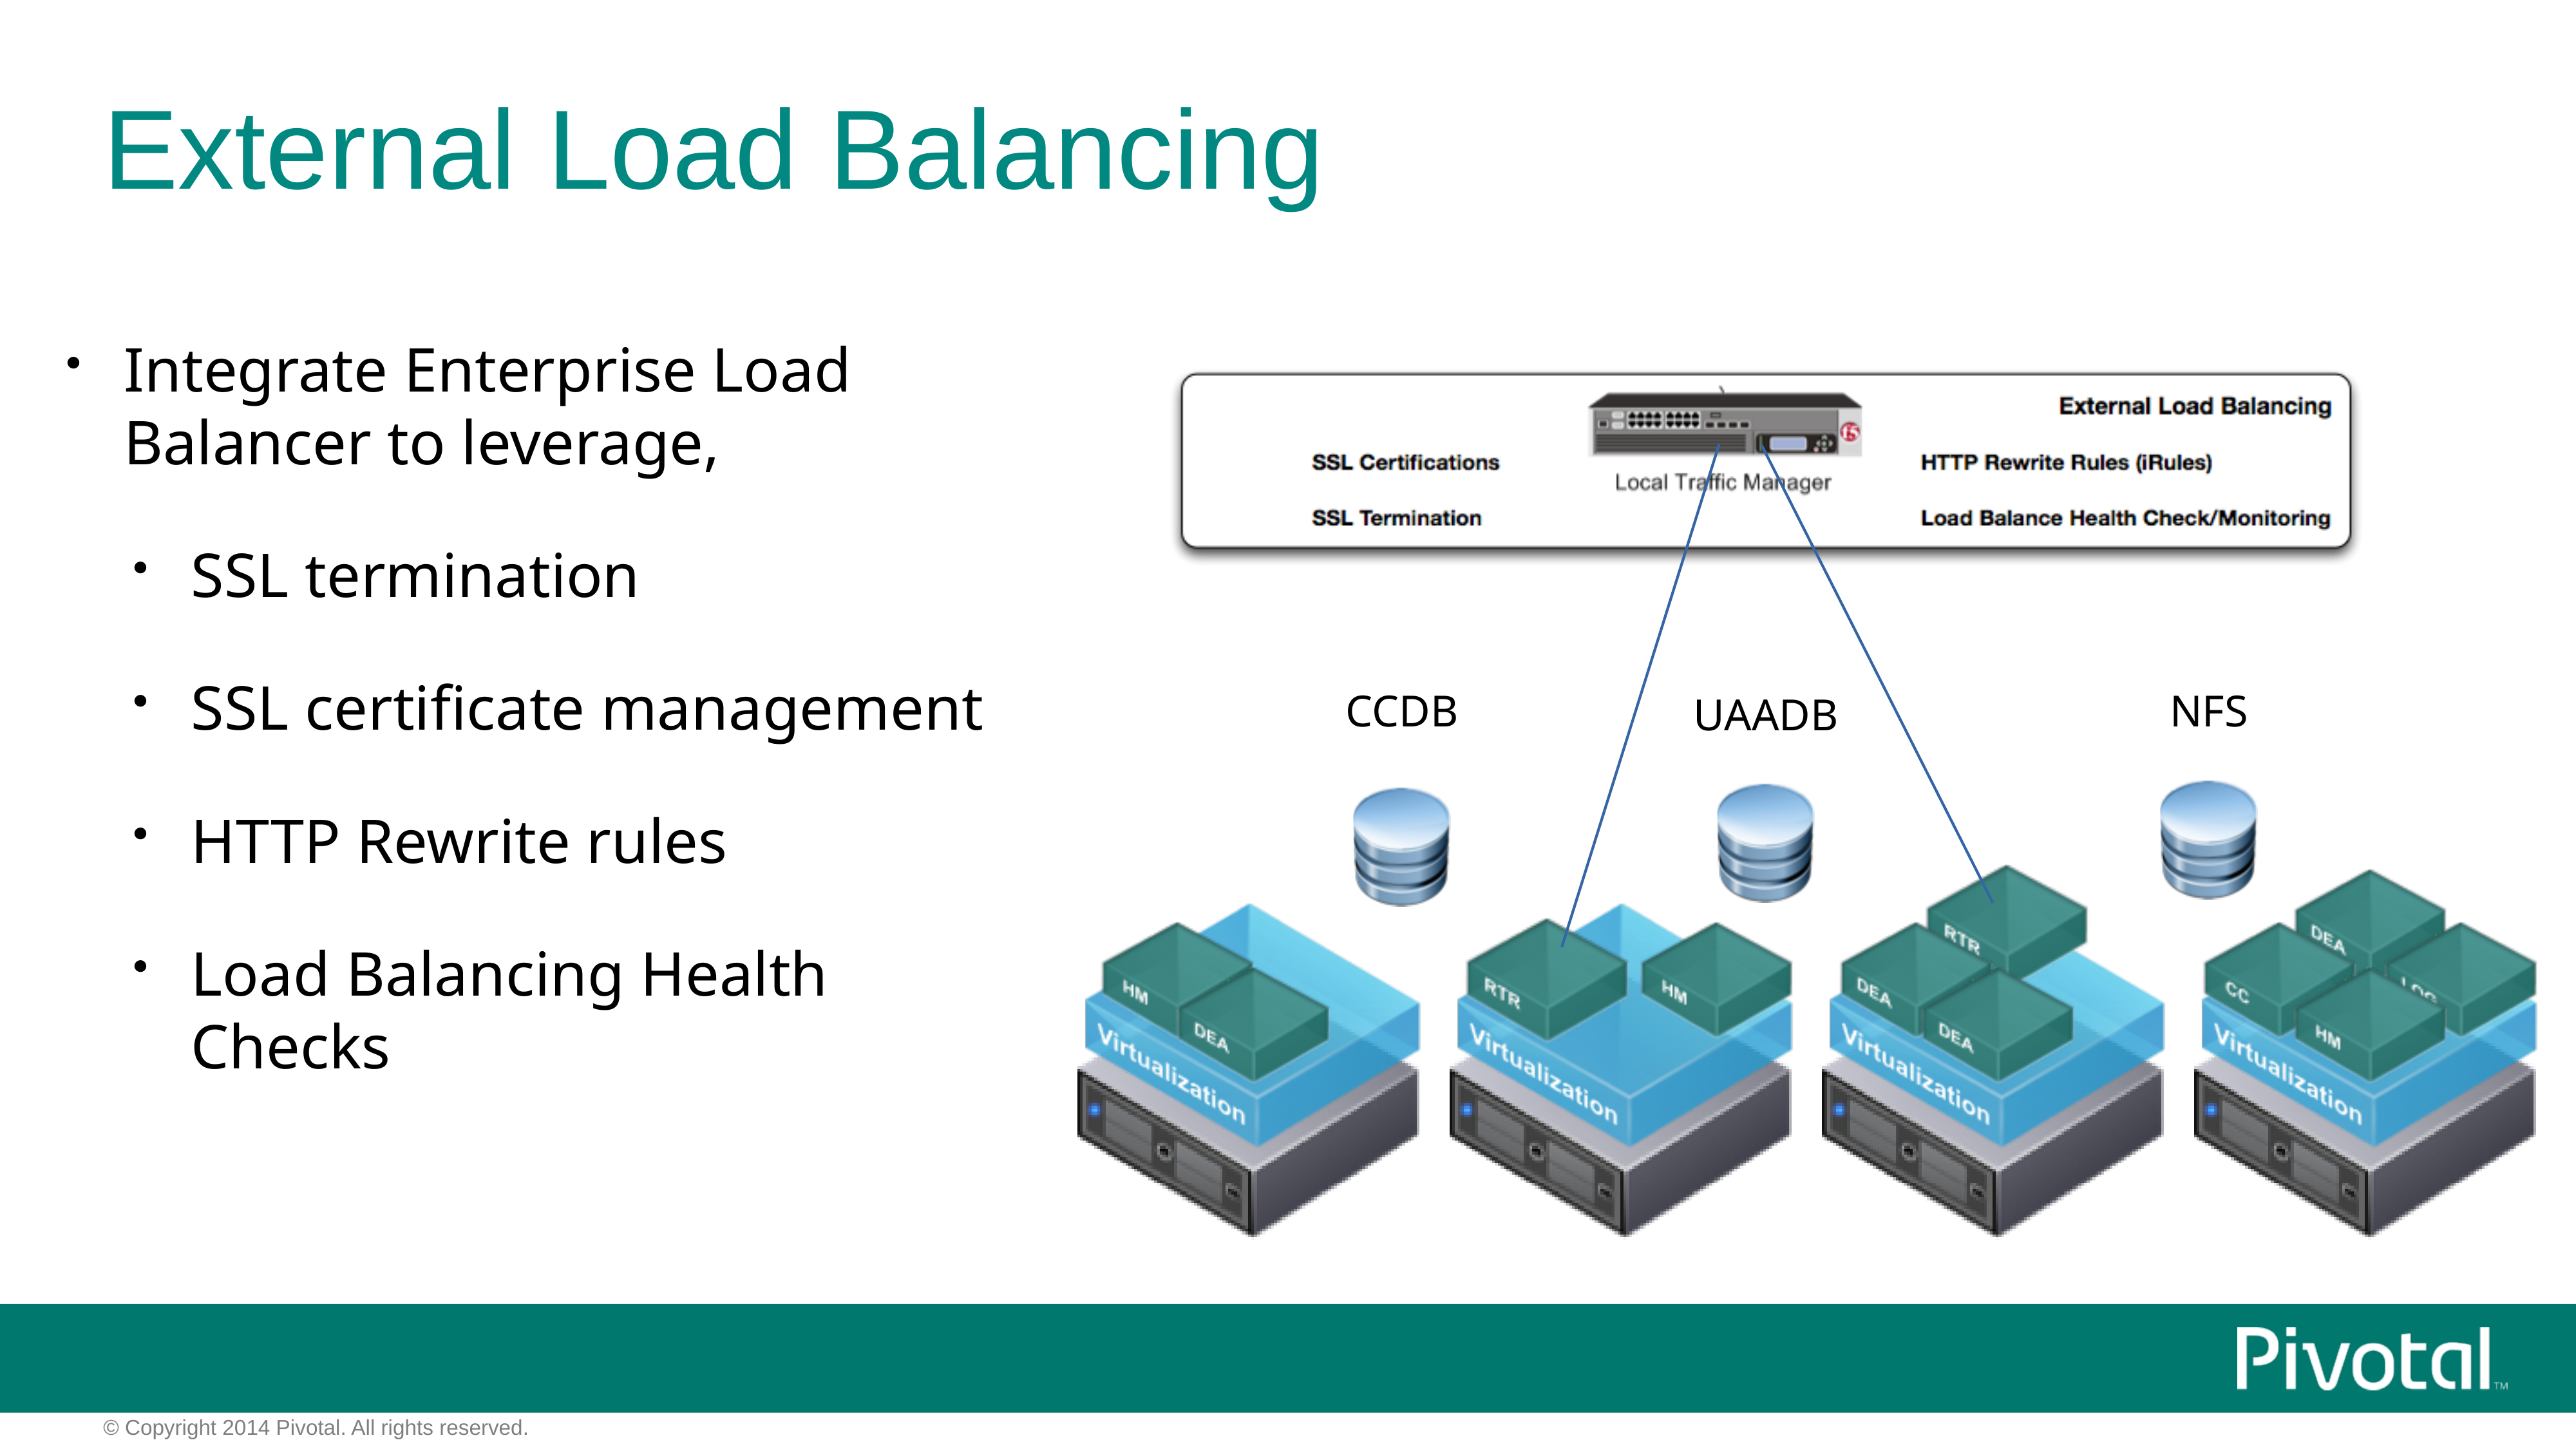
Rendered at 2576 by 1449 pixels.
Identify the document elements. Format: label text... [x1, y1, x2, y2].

title External Load Balancing [102, 91, 2474, 339]
text_box Integrate Enterprise Load Balancer to leverage, SSL termination SSL certificate management HTTP Rewrite rules Load Balancing Health Checks [66, 332, 1043, 1240]
picture [2194, 869, 2539, 1240]
picture [1077, 903, 1423, 1240]
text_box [1335, 678, 1470, 907]
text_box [1685, 682, 1846, 904]
picture [1450, 903, 1795, 1240]
picture [1163, 363, 2369, 574]
picture [2237, 1327, 2508, 1390]
picture [1822, 864, 2167, 1240]
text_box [2160, 678, 2258, 900]
